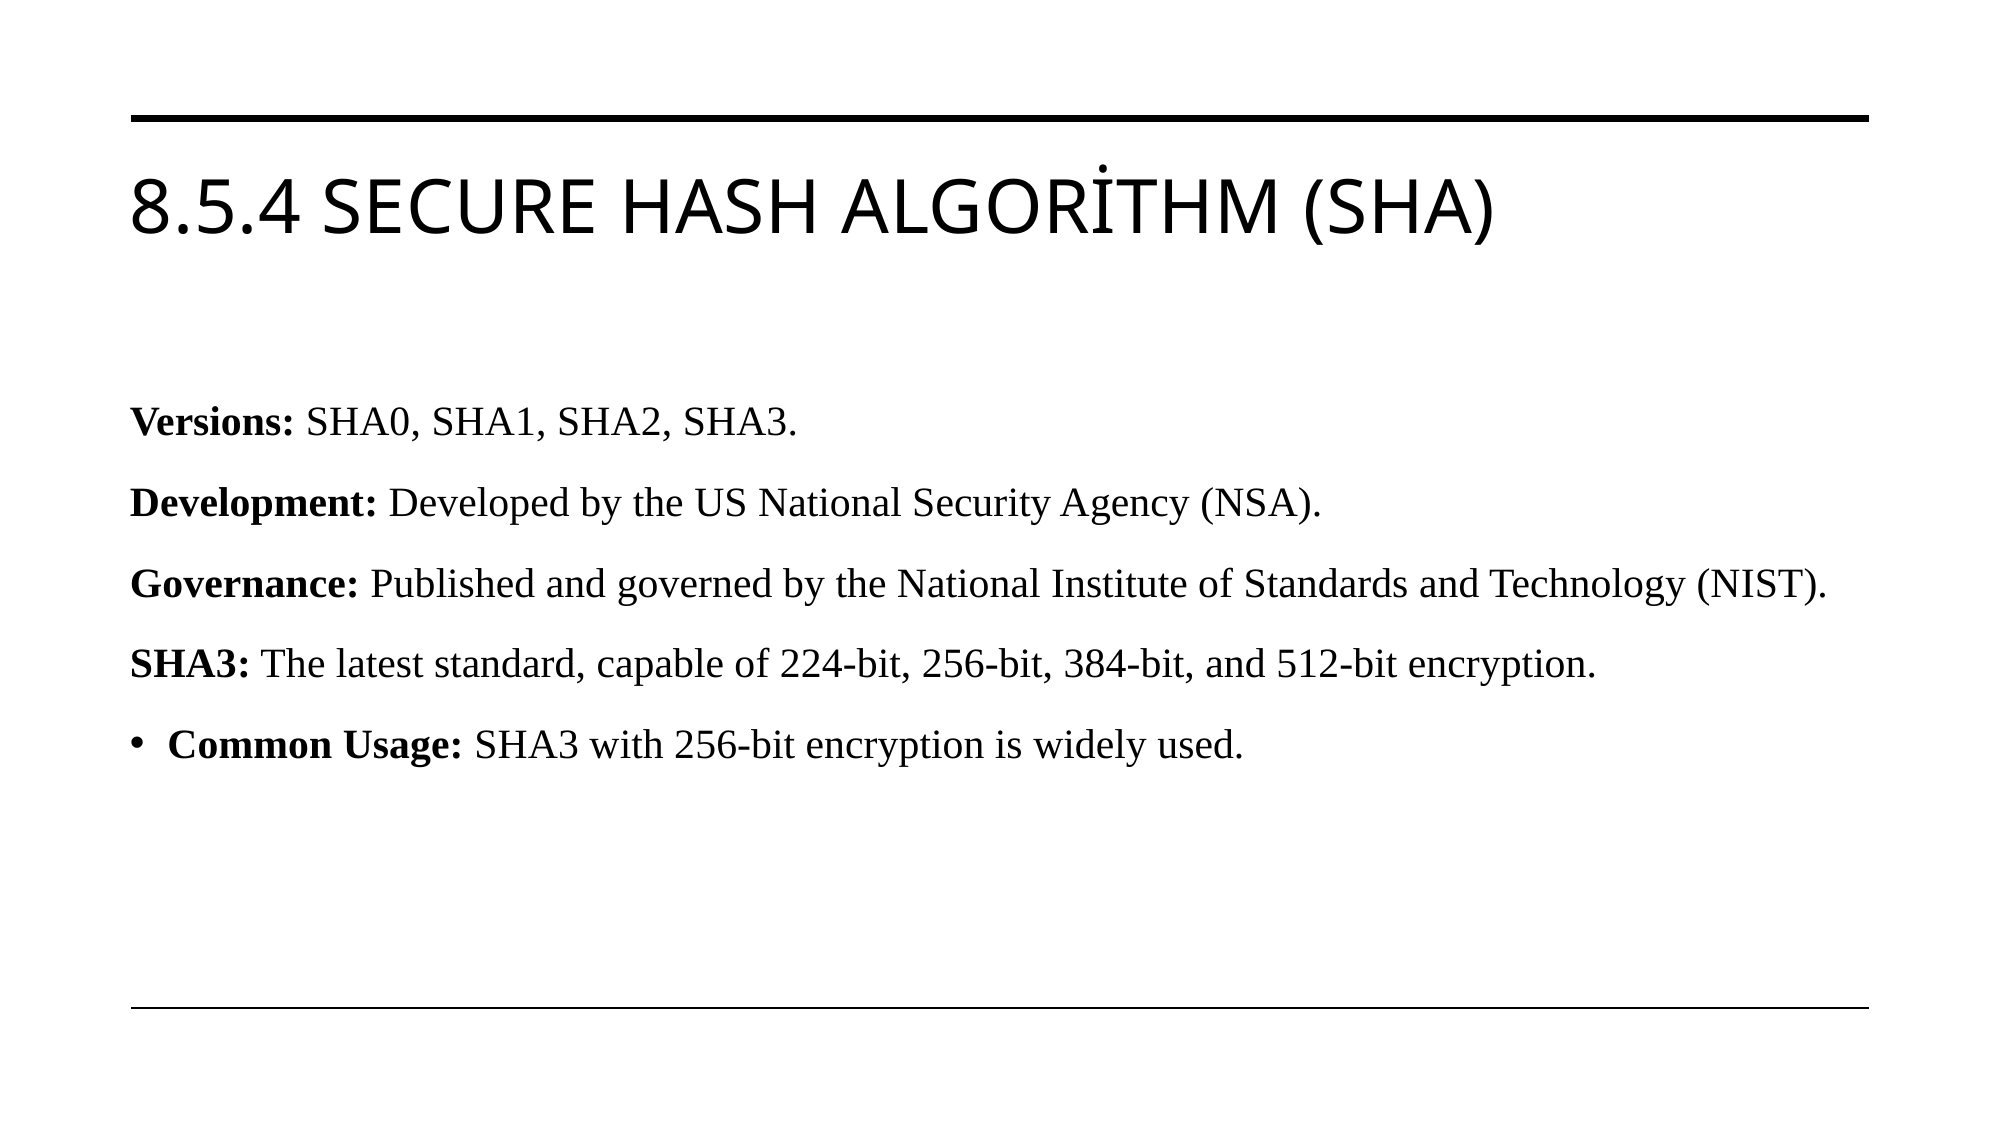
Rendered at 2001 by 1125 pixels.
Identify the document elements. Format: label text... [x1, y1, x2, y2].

list Versions: SHA0, SHA1, SHA2, SHA3. Development: Developed by the US National Security Agency (NSA). Governance: Published and governed by the National Institute of Standards and Technology (NIST). SHA3: The latest standard, capable of 224-bit, 256-bit, 384-bit, and 512-bit encryption. Common Usage: SHA3 with 256-bit encryption is widely used. [114, 376, 1869, 973]
title 8.5.4 Secure Hash Algorithm (SHA) [114, 151, 1869, 376]
